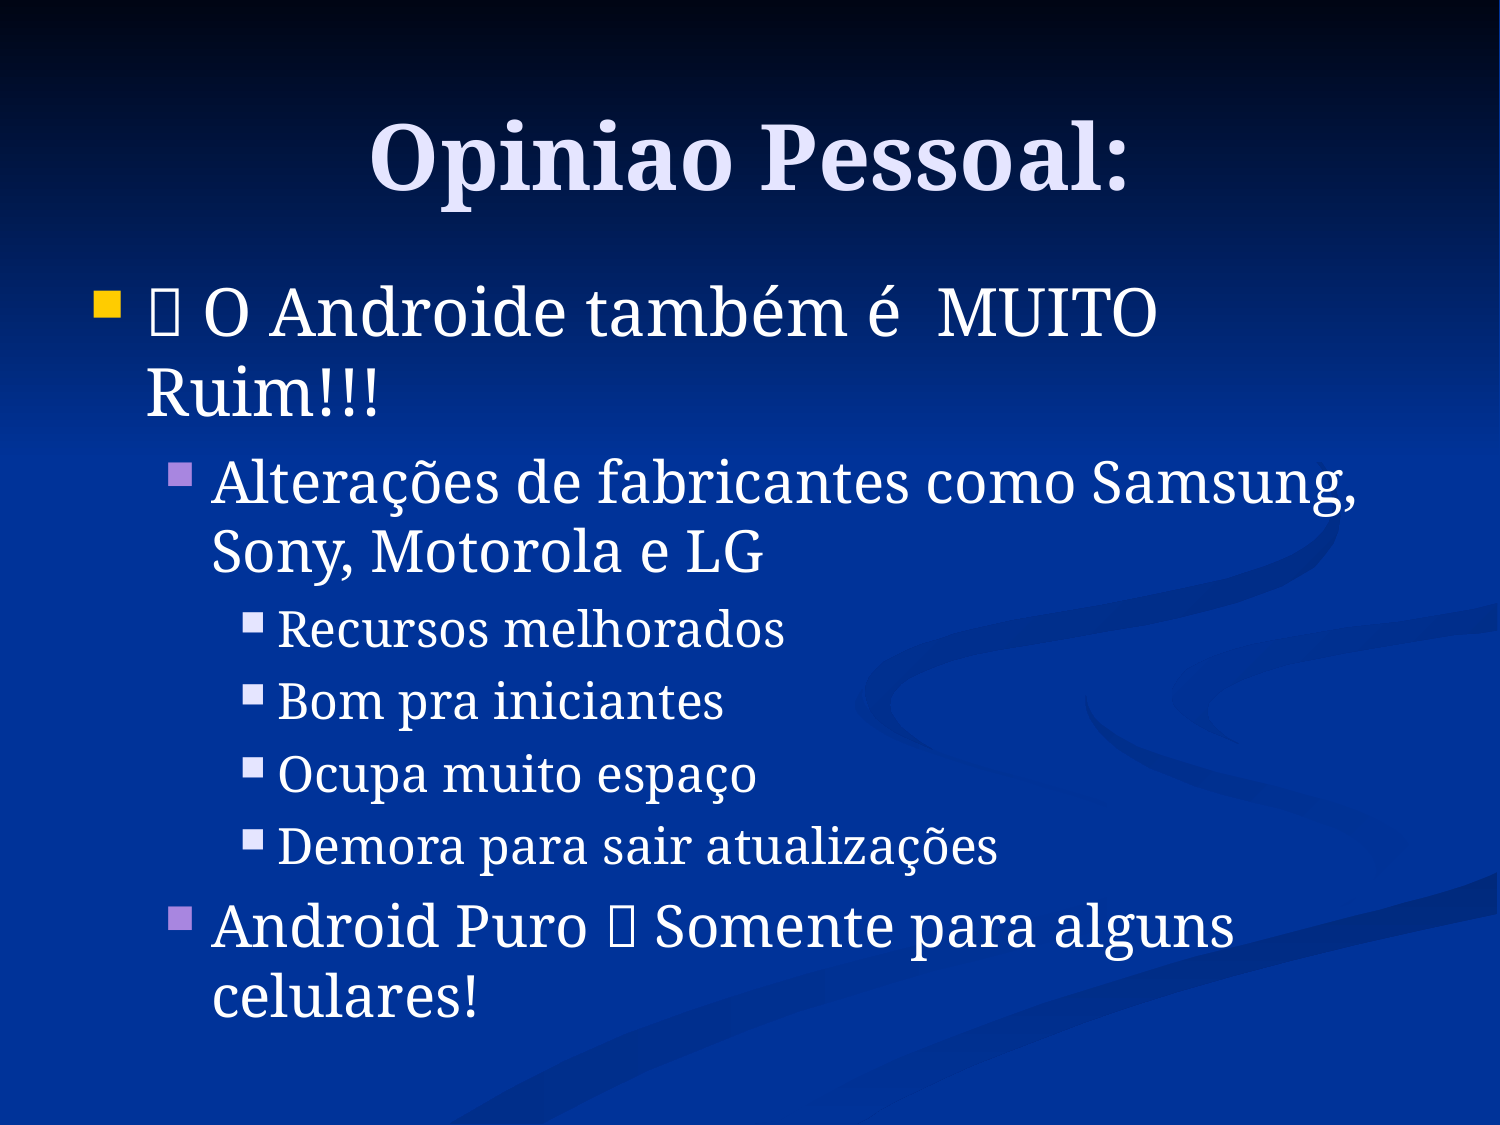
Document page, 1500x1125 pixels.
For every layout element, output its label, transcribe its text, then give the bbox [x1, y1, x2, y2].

title Opiniao Pessoal: [74, 43, 1426, 262]
list  O Androide também é MUITO Ruim!!! Alterações de fabricantes como Samsung, Sony, Motorola e LG Recursos melhorados Bom pra iniciantes Ocupa muito espaço Demora para sair atualizações Android Puro  Somente para alguns celulares! Disputa entre "o bem e o mal" [74, 262, 1426, 1006]
